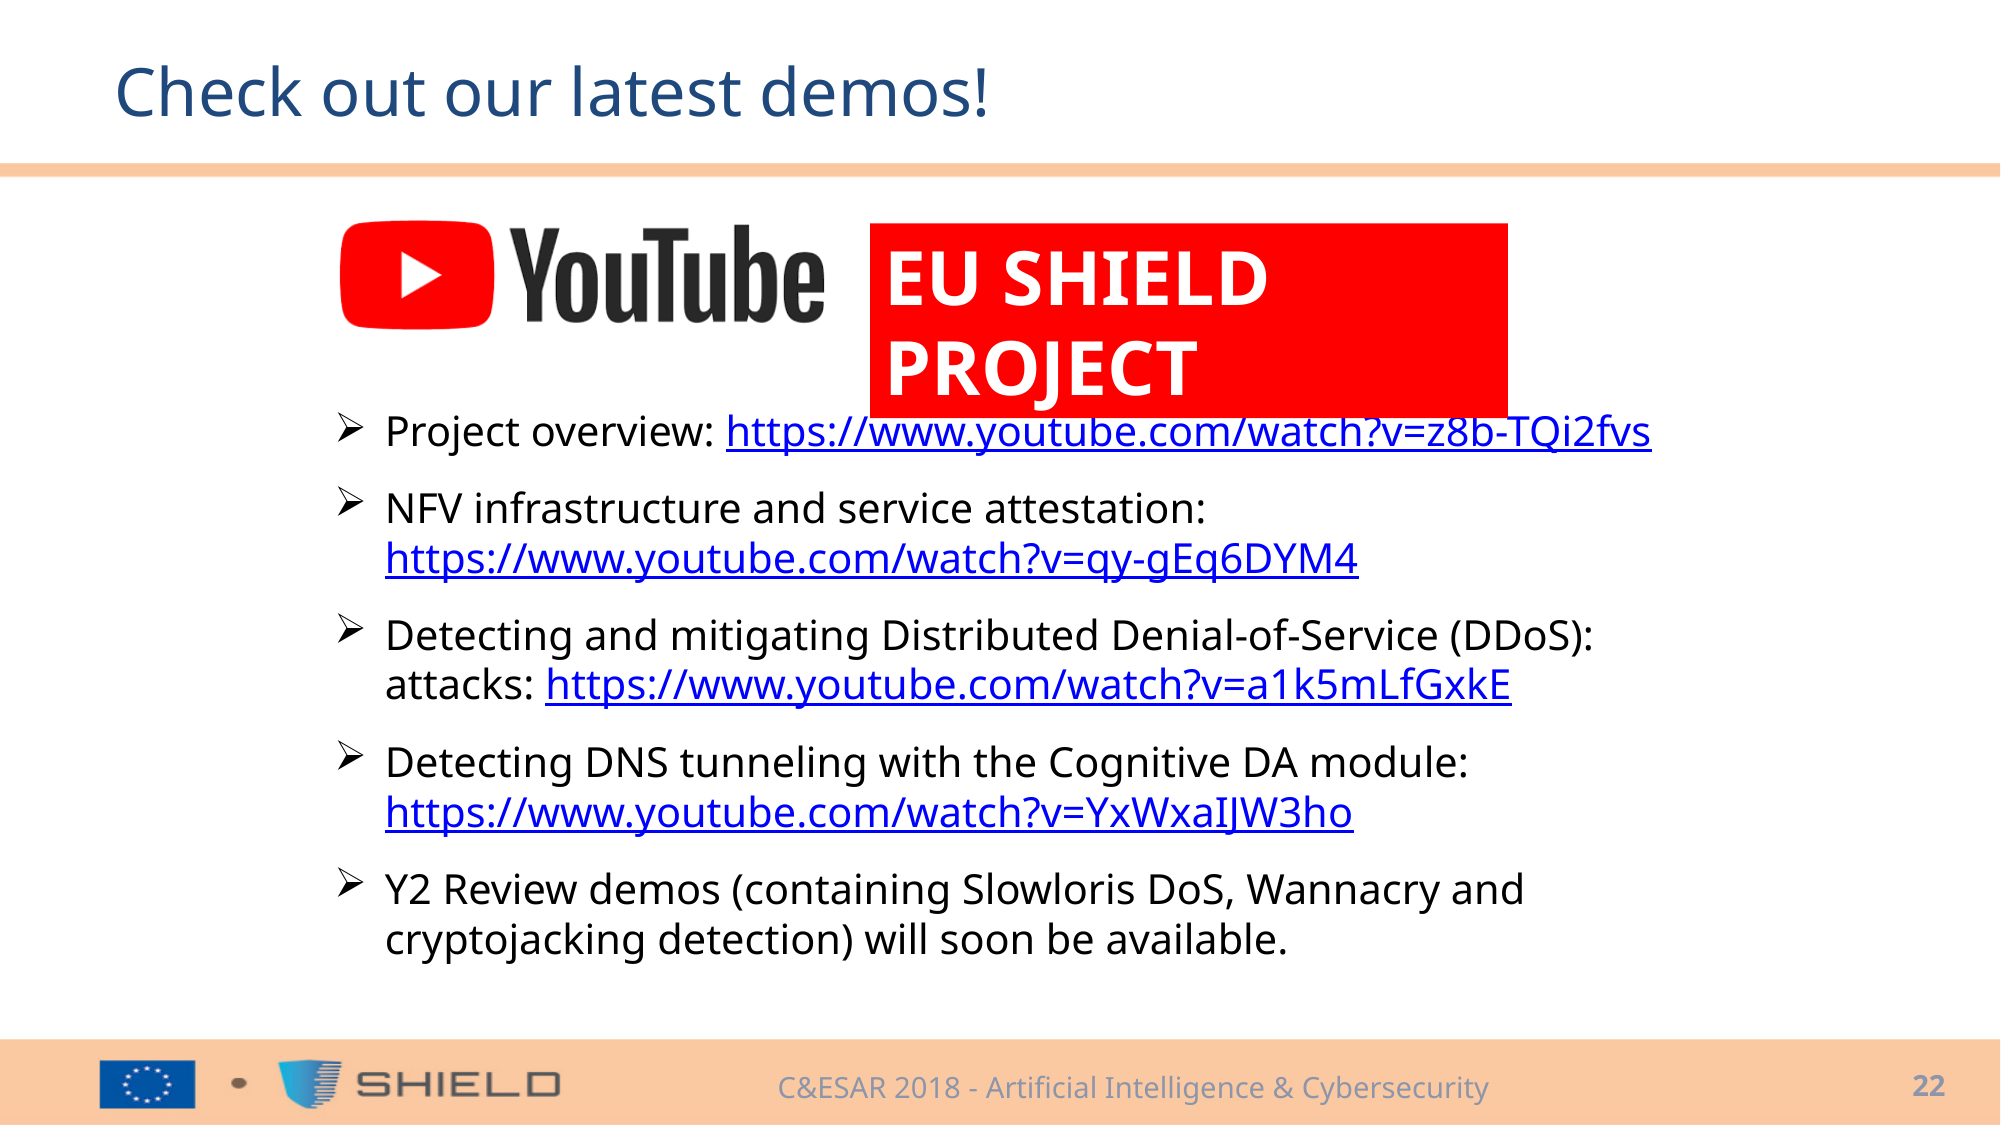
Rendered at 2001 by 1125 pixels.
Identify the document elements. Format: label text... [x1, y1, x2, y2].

text_box EU SHIELD PROJECT [870, 223, 1508, 419]
slide_number 22 [1785, 1055, 1961, 1119]
list Project overview: https://www.youtube.com/watch?v=z8b-TQi2fvs NFV infrastructure and service attestation: https://www.youtube.com/watch?v=qy-gEq6DYM4 Detecting and mitigating Distributed Denial-of-Service (DDoS): attacks: https://www.youtube.com/watch?v=a1k5mLfGxkE Detecting DNS tunneling with the Cognitive DA module: https://www.youtube.com/watch?v=YxWxaIJW3ho Y2 Review demos (containing Slowloris DoS, Wannacry and cryptojacking detection) will soon be available. [319, 397, 1670, 988]
title Check out our latest demos! [99, 0, 1900, 138]
picture [0, 0, 2001, 1125]
footer C&ESAR 2018 - Artificial Intelligence & Cybersecurity [762, 1056, 1579, 1117]
